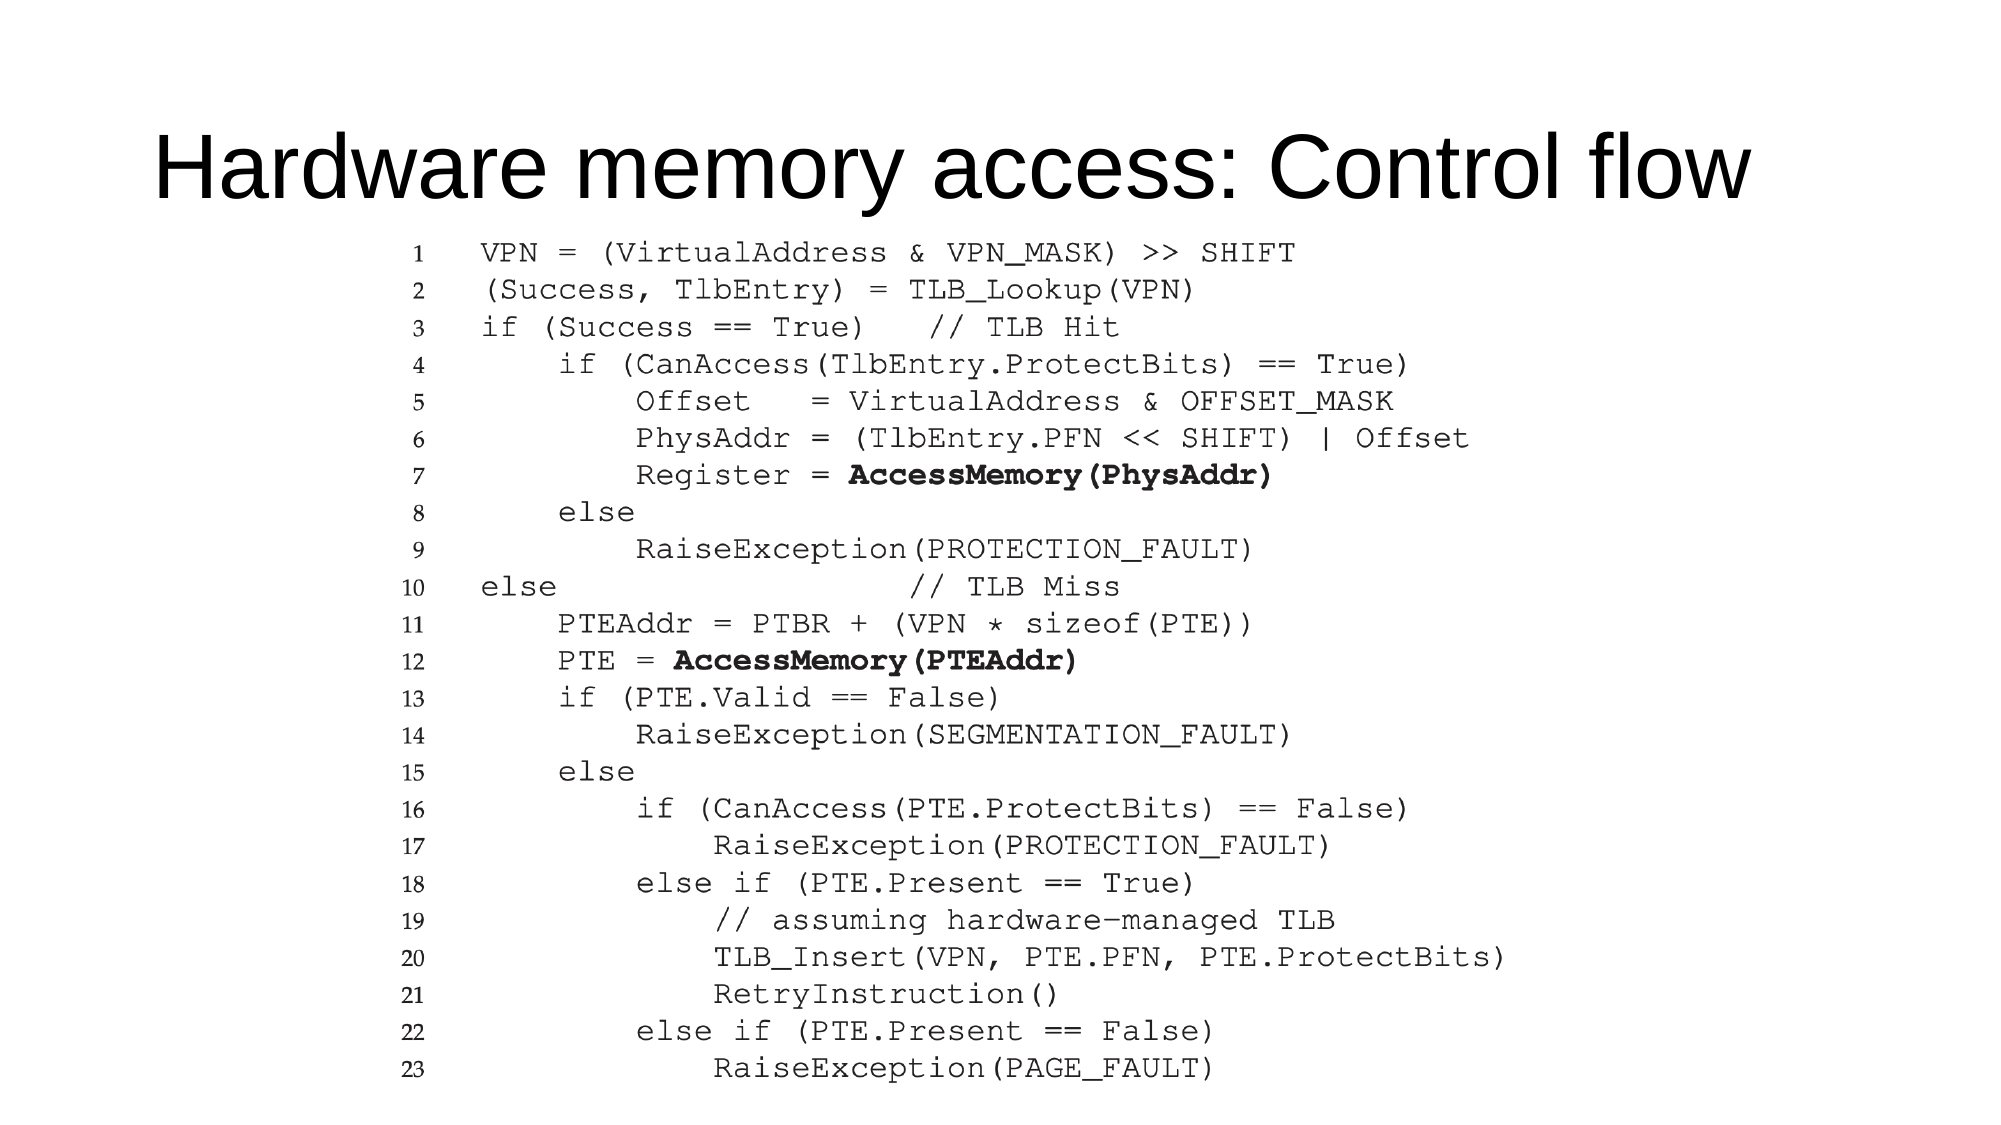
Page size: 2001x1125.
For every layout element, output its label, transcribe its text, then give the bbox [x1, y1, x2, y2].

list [388, 220, 1562, 1096]
title Hardware memory access: Control flow [137, 59, 1863, 278]
